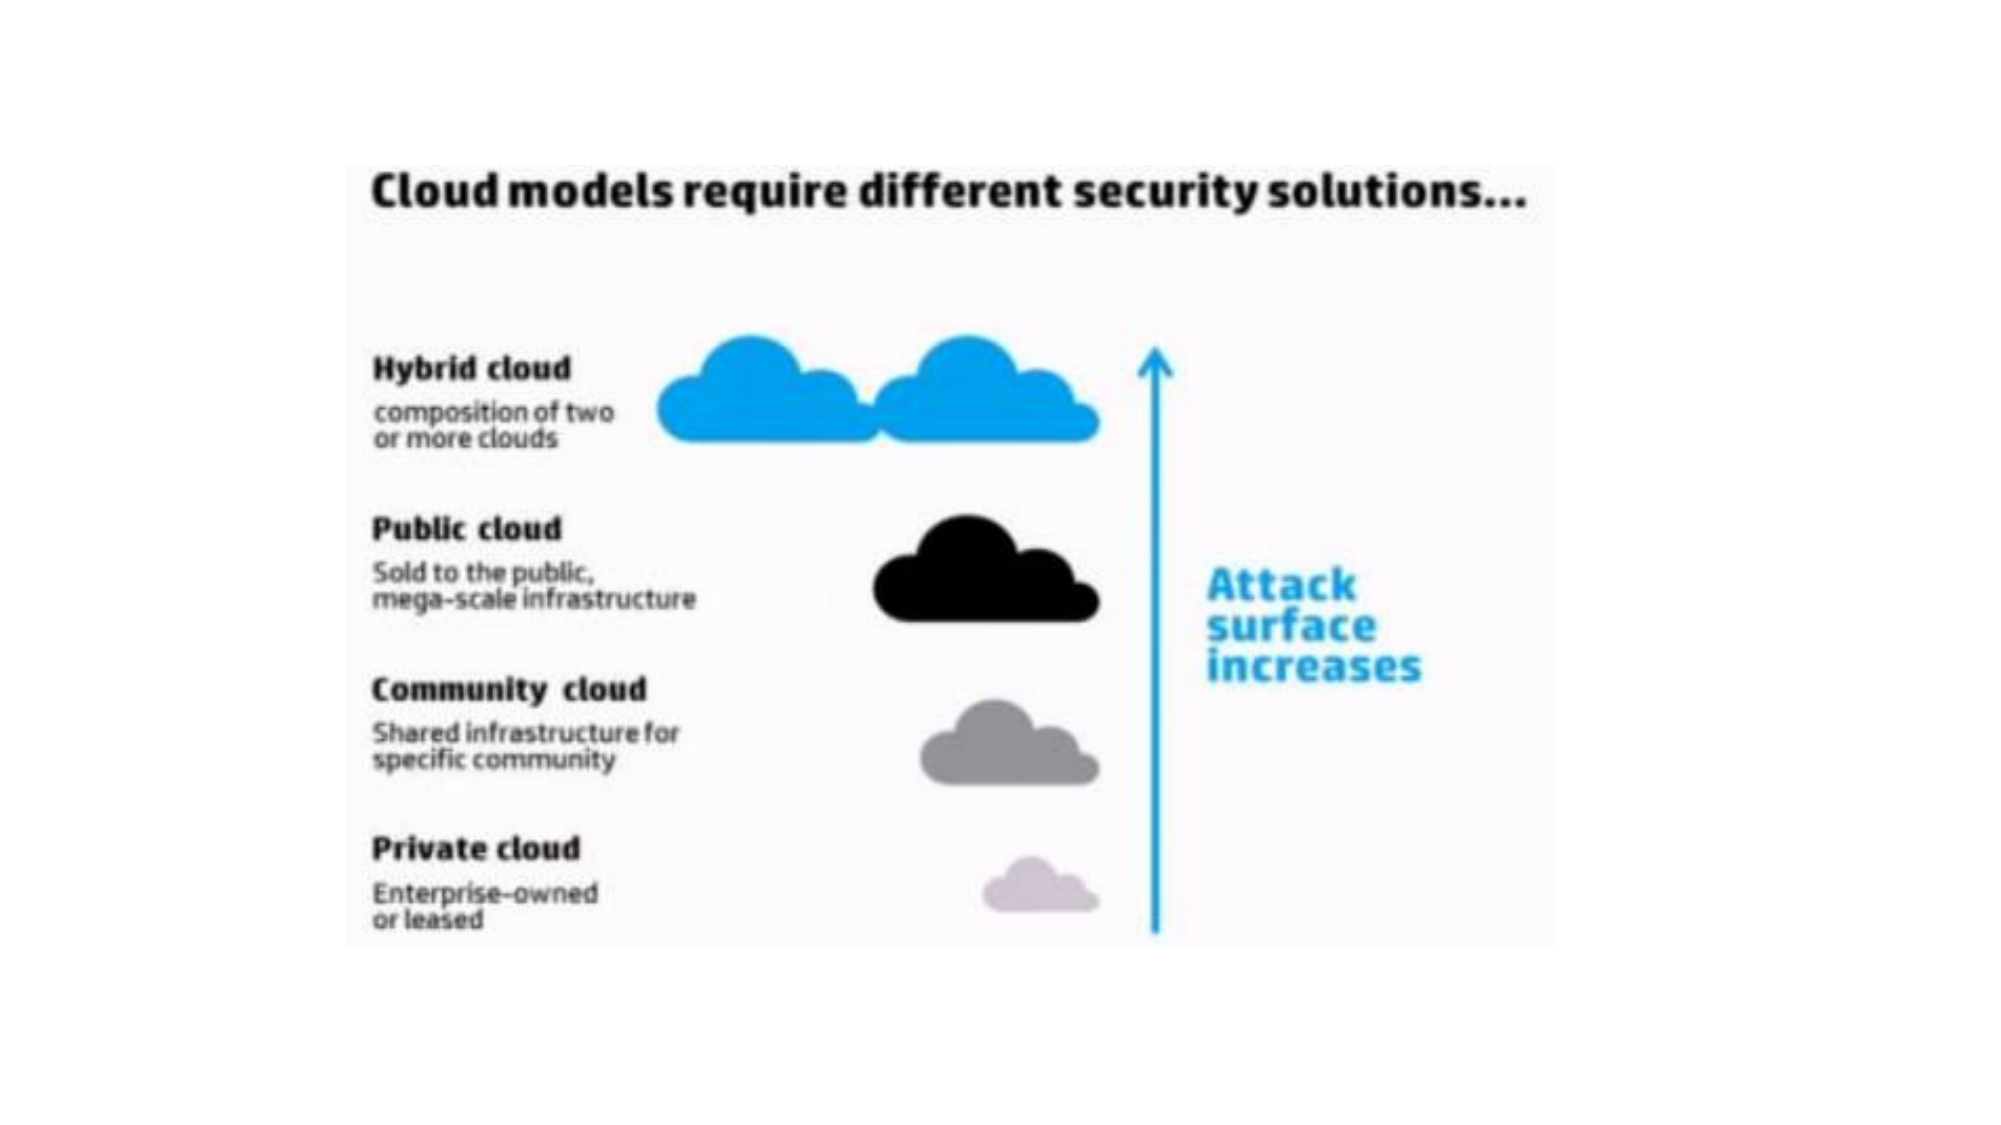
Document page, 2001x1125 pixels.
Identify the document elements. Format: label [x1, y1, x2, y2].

list [346, 165, 1556, 947]
